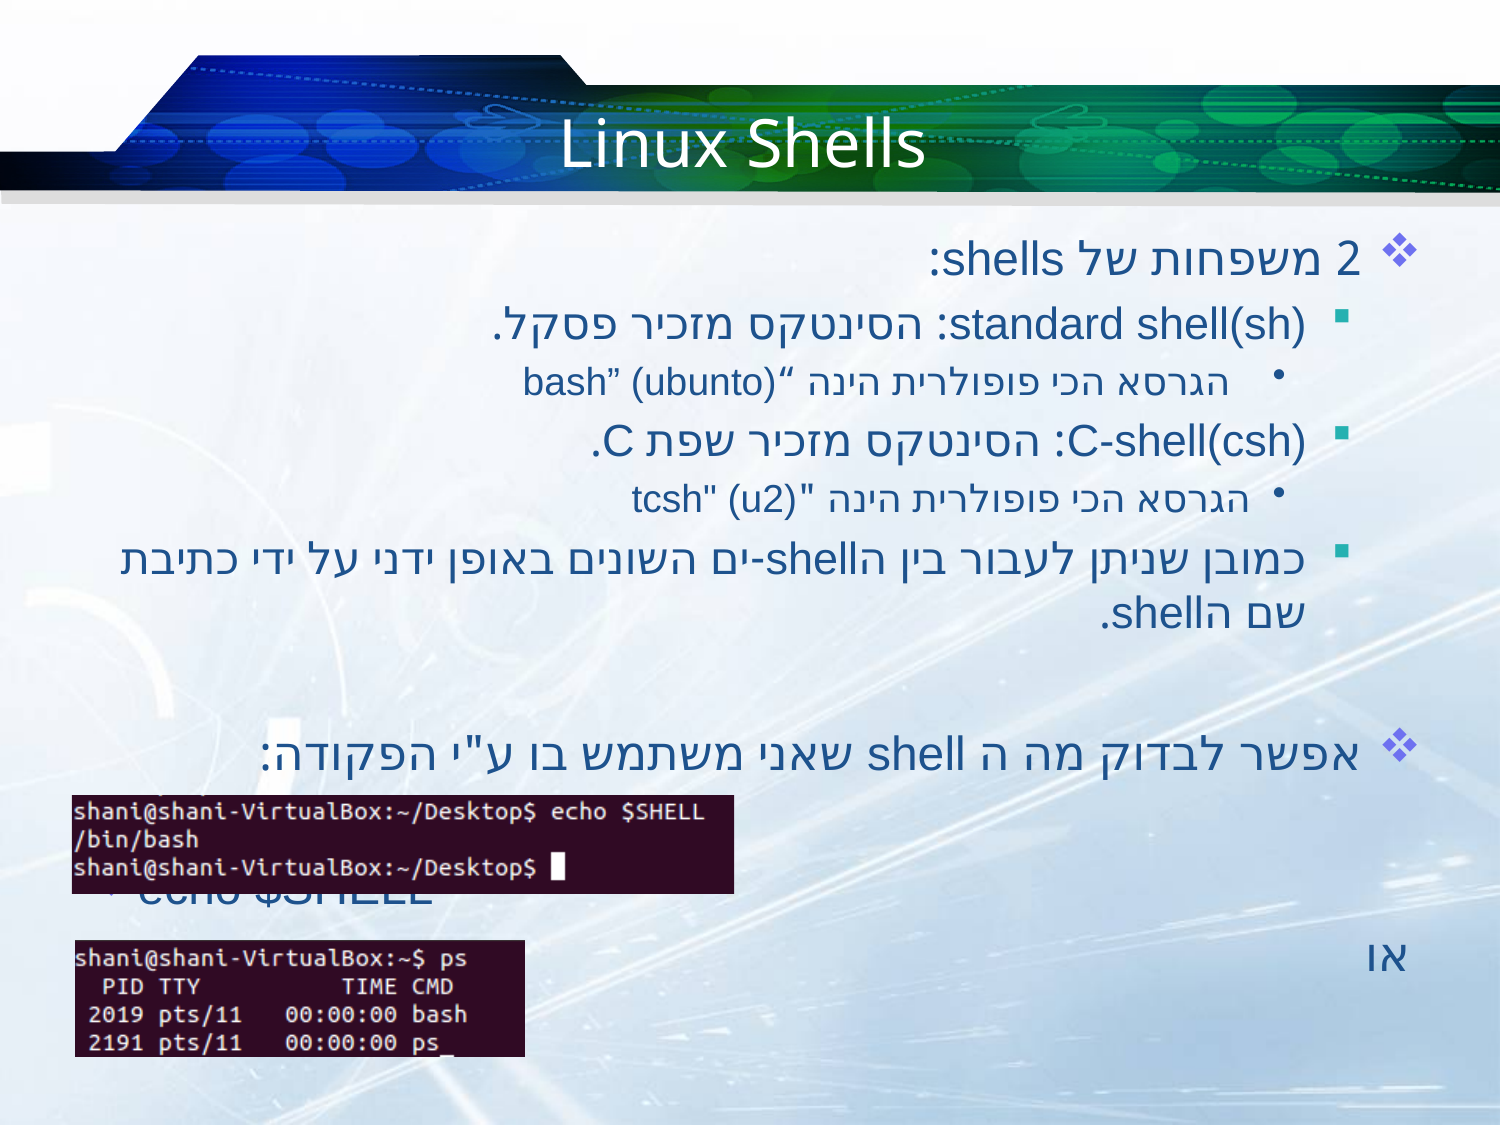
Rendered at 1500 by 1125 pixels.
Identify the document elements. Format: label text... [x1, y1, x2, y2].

title Linux Shells [99, 94, 1388, 188]
list 2 משפחות של shells: standard shell(sh): הסינטקס מזכיר פסקל. הגרסא הכי פופולרית הינה “bash” (ubunto) C-shell(csh): הסינטקס מזכיר שפת C. הגרסא הכי פופולרית הינה "tcsh" (u2) כמובן שניתן לעבור בין הshell-ים השונים באופן ידני על ידי כתיבת שם הshell. אפשר לבדוק מה ה shell שאני משתמש בו ע"י הפקודה: echo $SHELL או ps [74, 220, 1426, 1064]
picture [0, 0, 1500, 1125]
